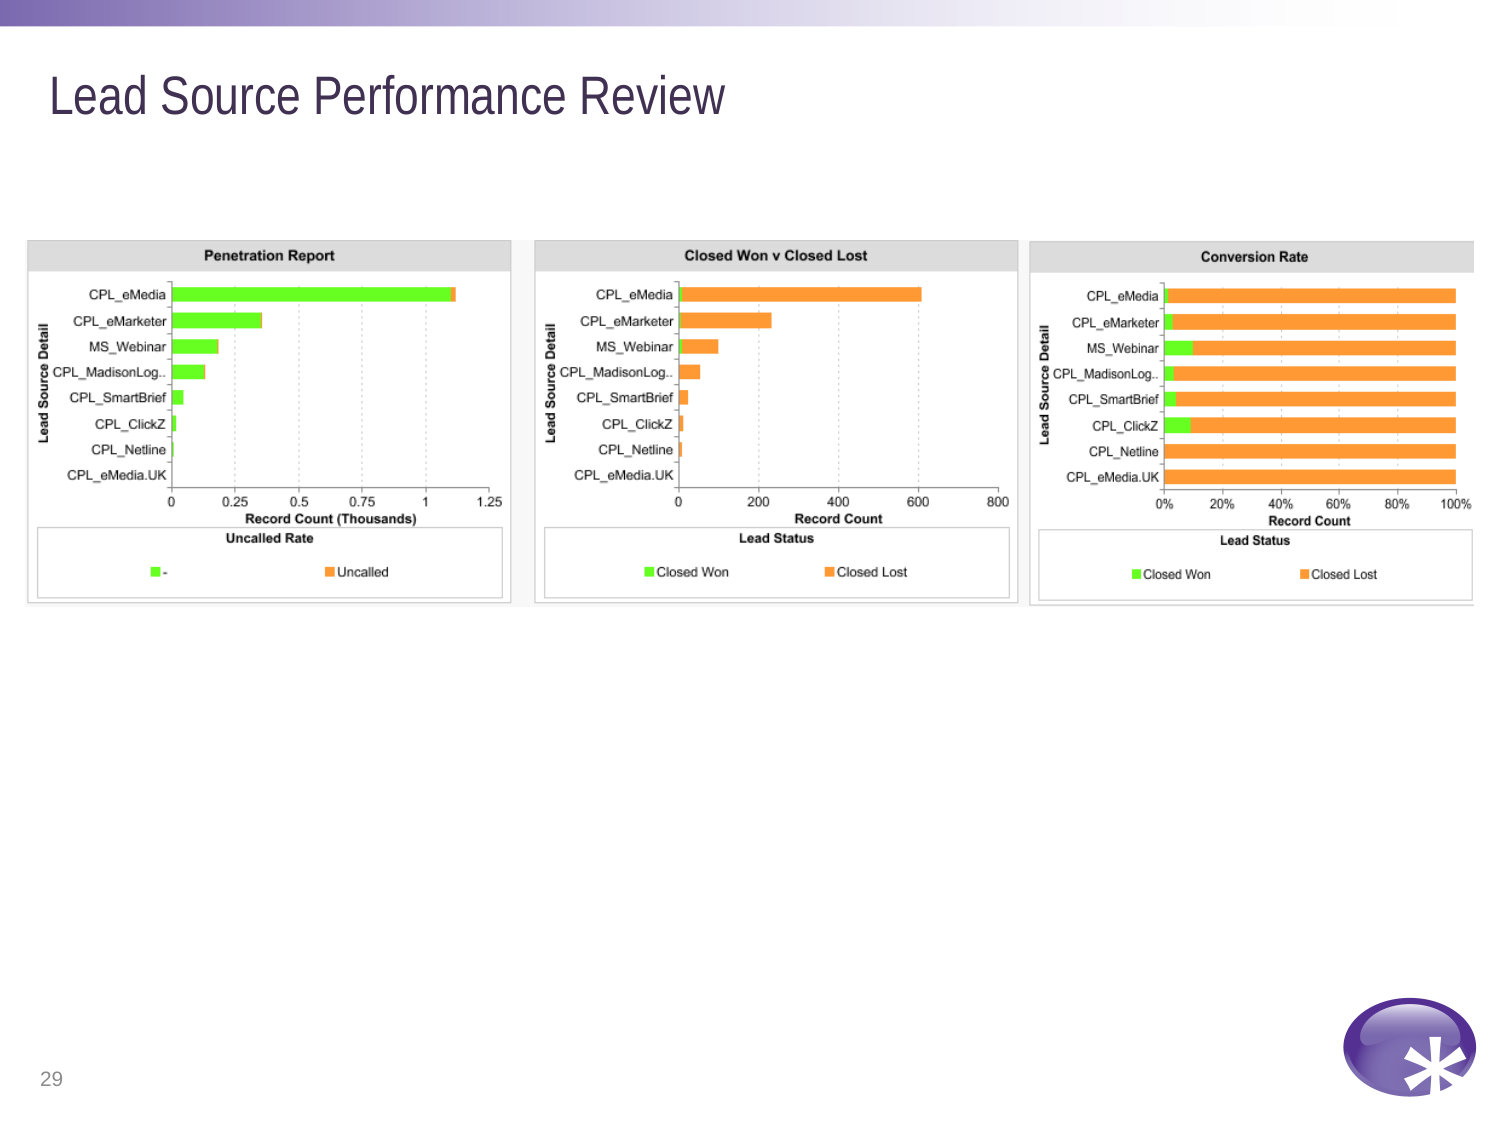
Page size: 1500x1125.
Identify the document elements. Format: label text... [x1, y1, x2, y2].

picture [0, 0, 1500, 1125]
slide_number 29 [25, 1048, 107, 1109]
title Lead Source Performance Review [33, 52, 1426, 238]
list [1025, 239, 1474, 607]
